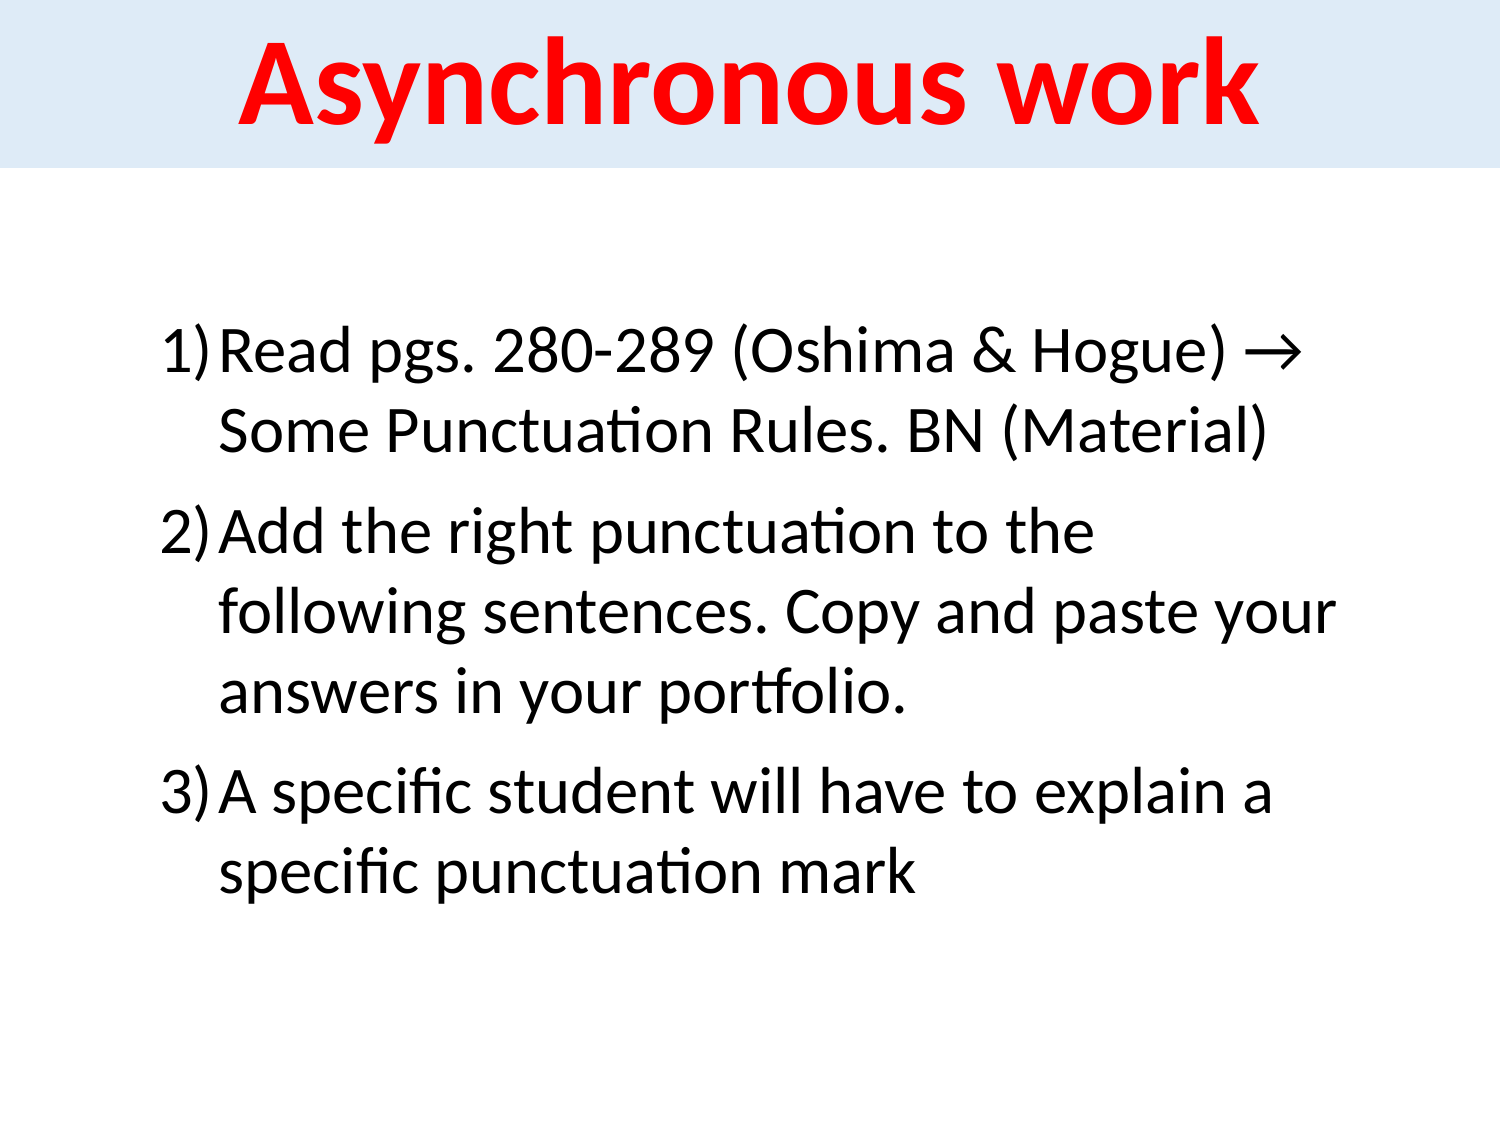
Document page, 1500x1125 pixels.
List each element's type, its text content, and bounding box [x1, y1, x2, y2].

text_box Asynchronous work [0, 0, 1500, 168]
text_box Read pgs. 280-289 (Oshima & Hogue) → Some Punctuation Rules. BN (Material) Add the right punctuation to the following sentences. Copy and paste your answers in your portfolio. A specific student will have to explain a specific punctuation mark [144, 298, 1356, 1016]
